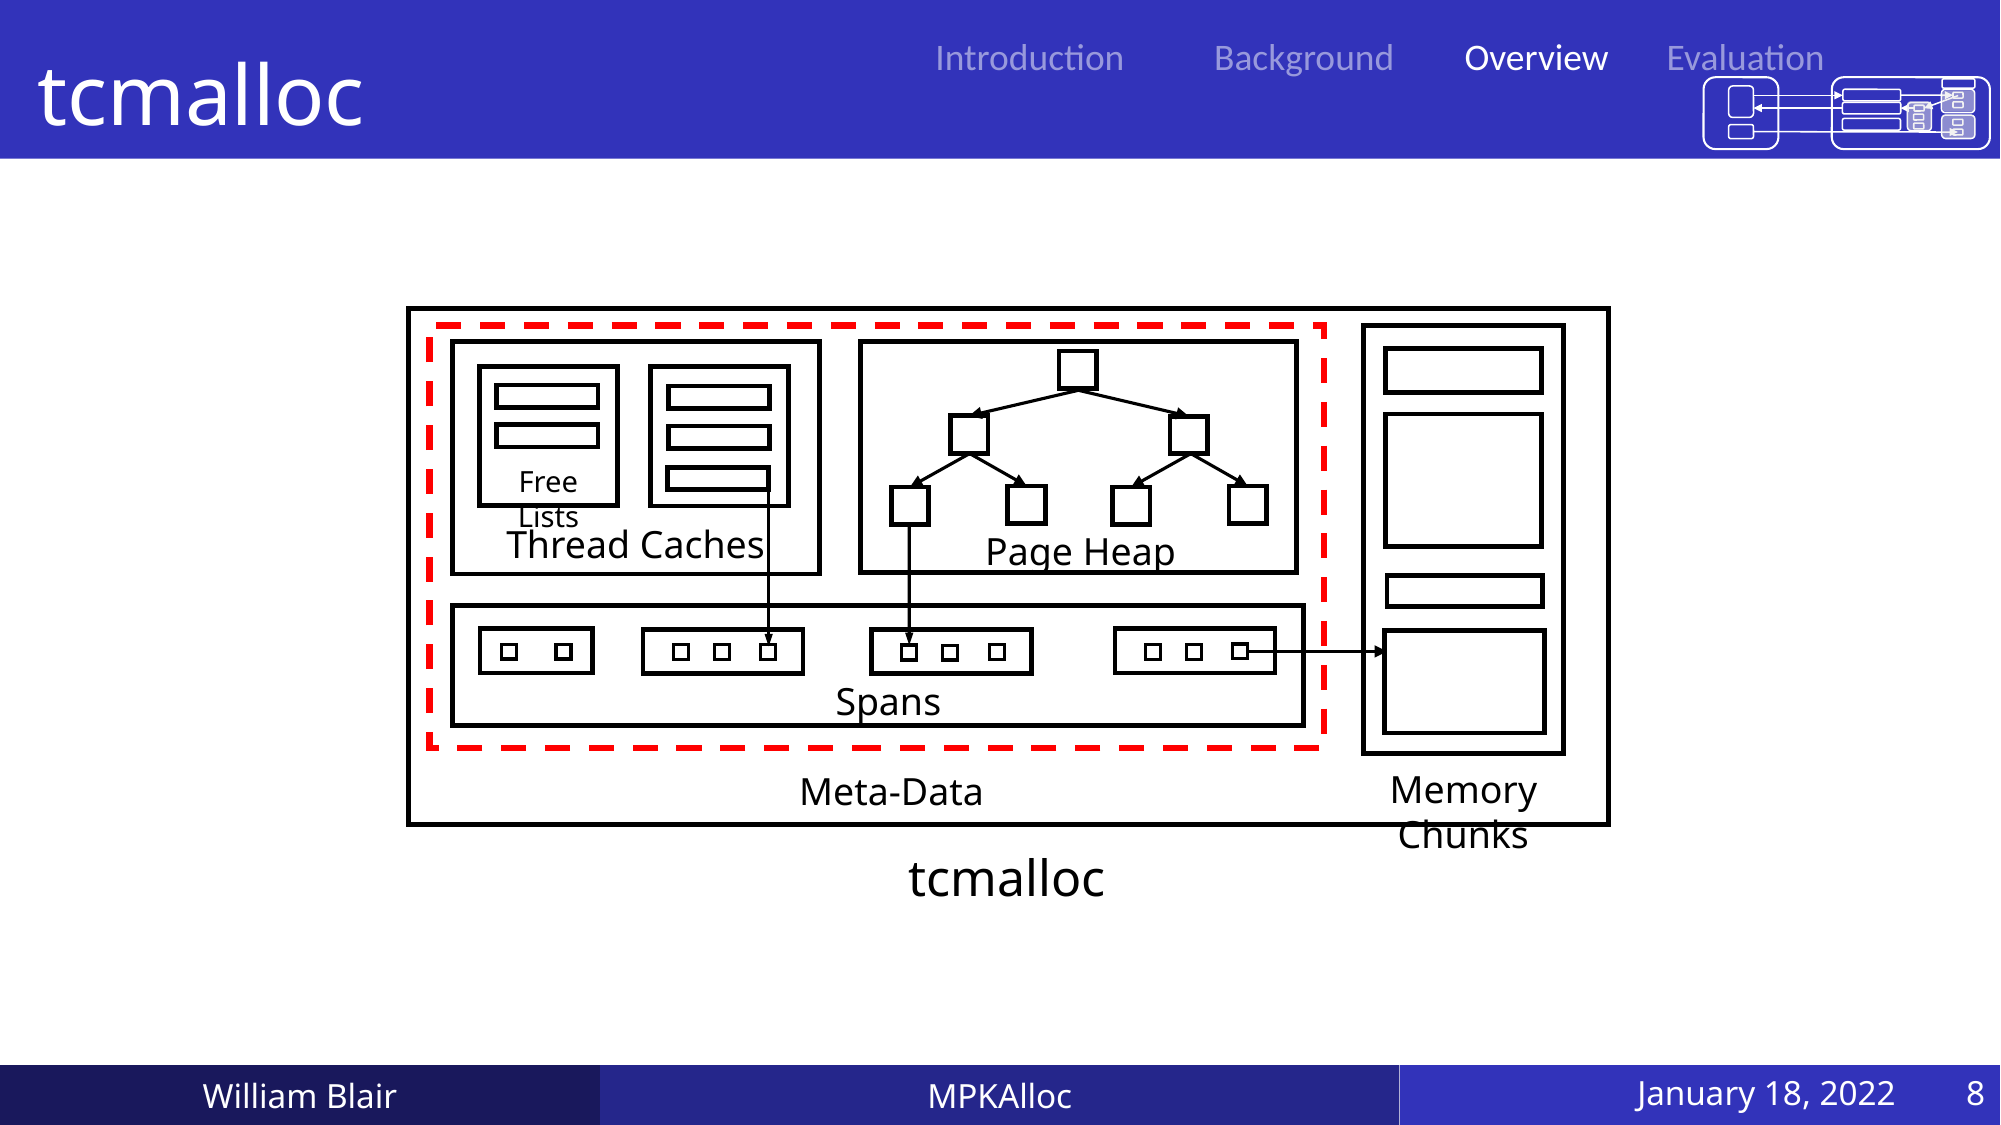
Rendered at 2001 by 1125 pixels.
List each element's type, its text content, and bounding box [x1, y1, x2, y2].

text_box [969, 453, 1027, 486]
text_box tcmalloc [408, 839, 1607, 915]
text_box Evaluation [1608, 25, 1883, 86]
title tcmalloc [0, 0, 2000, 159]
text_box [1363, 324, 1565, 754]
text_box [969, 390, 1078, 416]
text_box [1385, 347, 1542, 394]
text_box Introduction [912, 25, 1147, 86]
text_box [1078, 390, 1189, 417]
slide_number William Blair [0, 1065, 600, 1125]
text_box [1190, 453, 1248, 486]
text_box [1385, 413, 1542, 547]
text_box Overview [1399, 25, 1608, 86]
text_box Memory Chunks [1320, 825, 1607, 839]
text_box [1386, 575, 1543, 607]
text_box [428, 325, 1325, 749]
slide_number 8 [1400, 1065, 2000, 1125]
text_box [1131, 453, 1191, 487]
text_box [1703, 77, 1990, 150]
text_box Background [1187, 25, 1399, 86]
footer MPKAlloc [600, 1065, 1400, 1125]
text_box [1384, 630, 1546, 734]
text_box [910, 453, 970, 487]
text_box [408, 307, 1610, 825]
